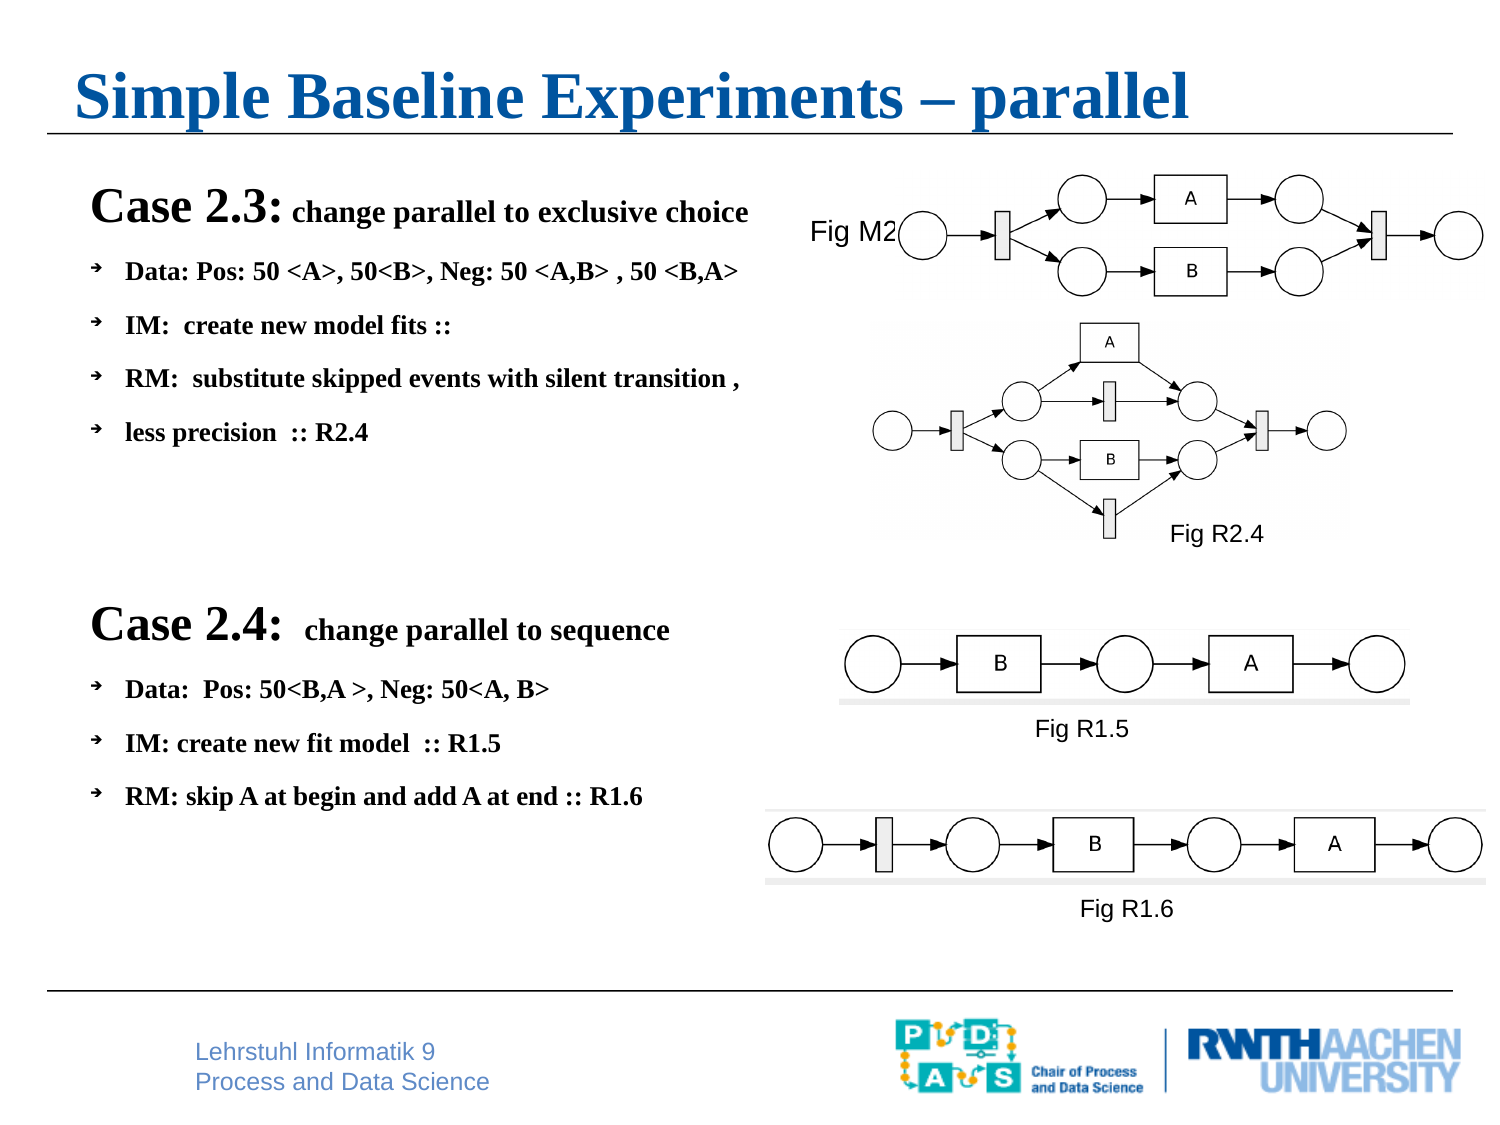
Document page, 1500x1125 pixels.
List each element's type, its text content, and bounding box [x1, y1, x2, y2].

text_box Case 2.3: change parallel to exclusive choice Data: Pos: 50 <A>, 50<B>, Neg: 50 <A,B> , 50 <B,A> IM: create new model fits :: RM: substitute skipped events with silent transition , less precision :: R2.4 Case 2.4: change parallel to sequence Data: Pos: 50<B,A >, Neg: 50<A, B> IM: create new fit model :: R1.5 RM: skip A at begin and add A at end :: R1.6 [74, 164, 1410, 888]
picture [895, 170, 1486, 301]
text_box Fig R1.5 [1020, 714, 1200, 746]
picture [764, 809, 1486, 885]
picture [857, 974, 1500, 1125]
text_box Fig R1.6 [1065, 894, 1245, 926]
text_box Simple Baseline Experiments – parallel [59, 45, 1425, 179]
text_box Fig M2 [795, 204, 890, 247]
picture [839, 629, 1410, 705]
picture [869, 320, 1351, 540]
text_box Fig R2.4 [1155, 509, 1380, 565]
